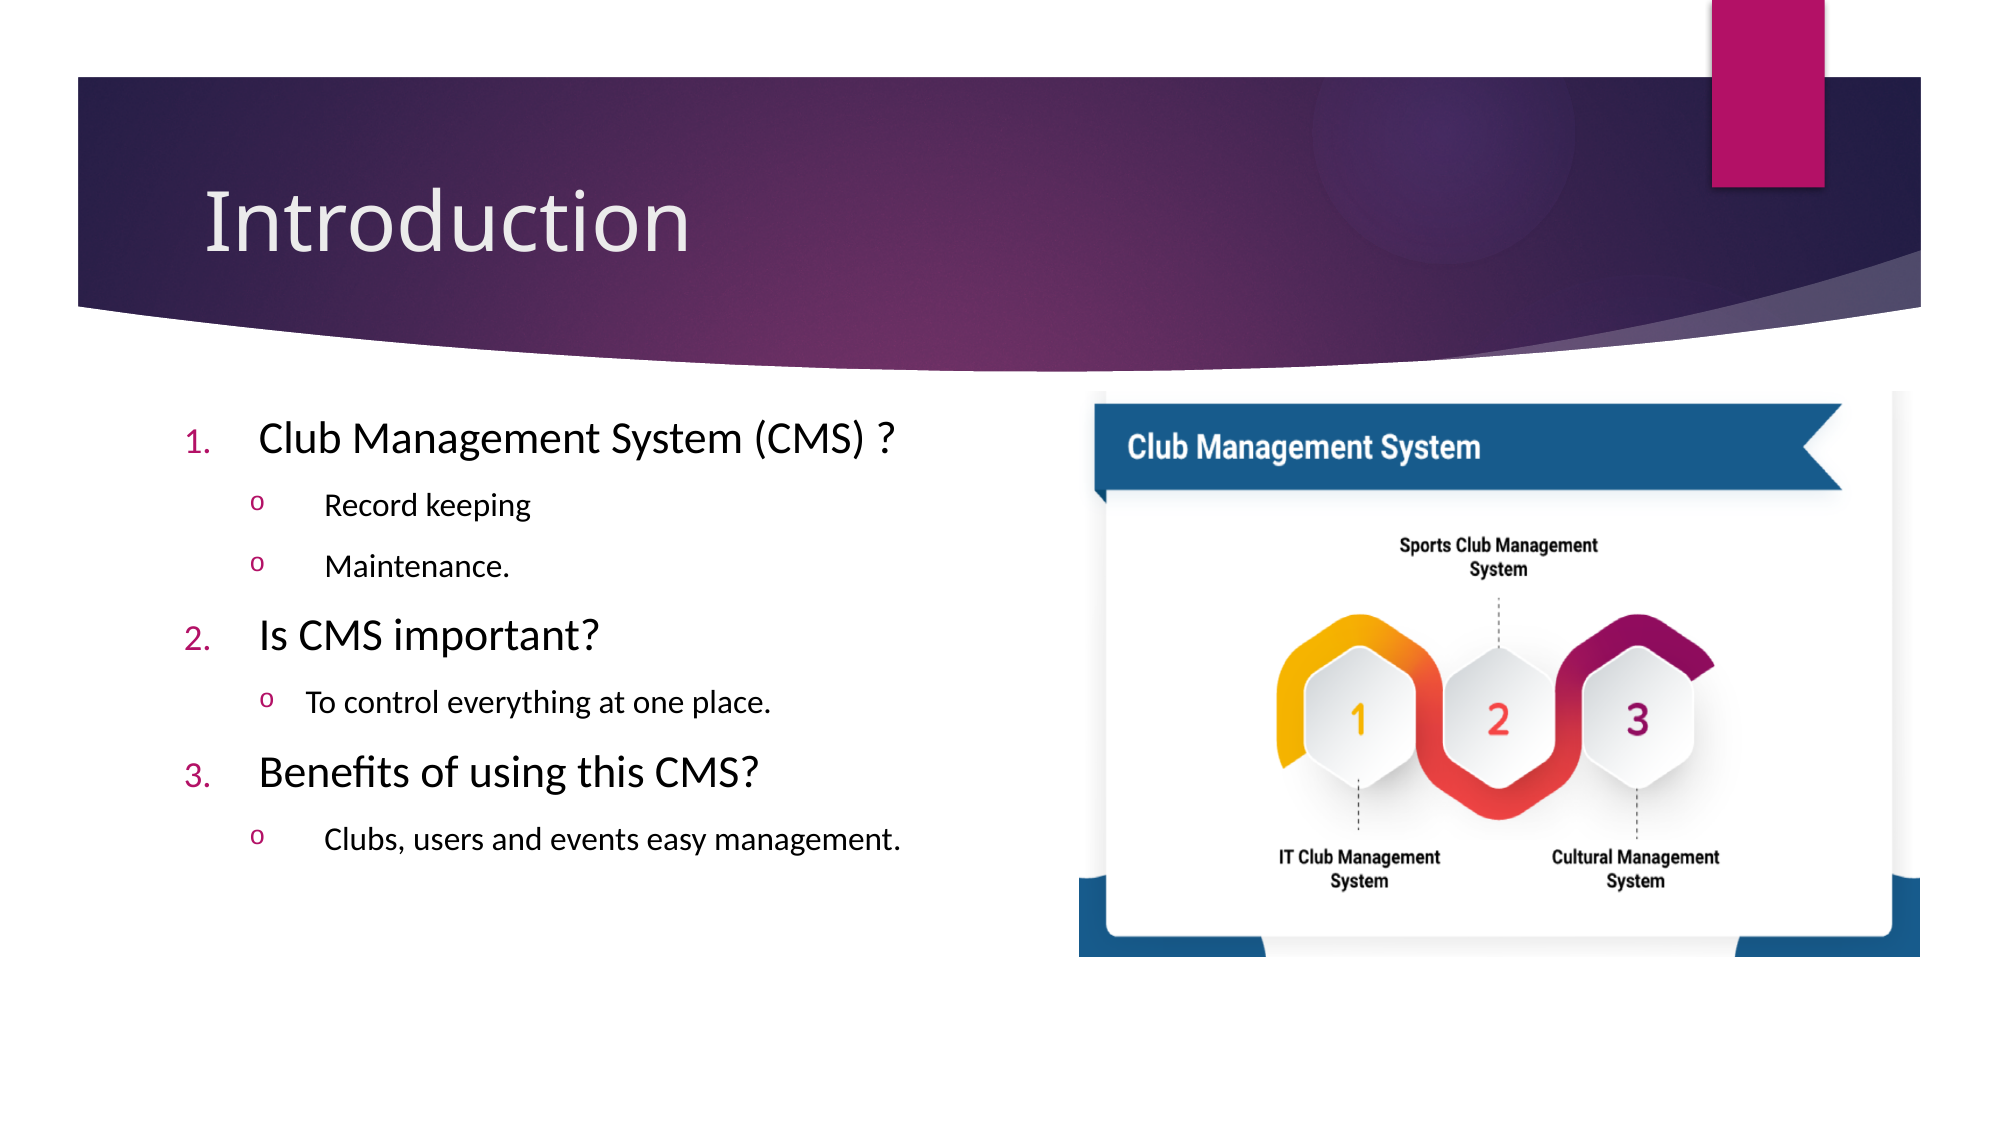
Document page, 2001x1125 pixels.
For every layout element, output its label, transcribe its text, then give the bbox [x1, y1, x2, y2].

list Club Management System (CMS) ? Record keeping Maintenance. Is CMS important? To control everything at one place. Benefits of using this CMS? Clubs, users and events easy management. [168, 399, 1033, 966]
picture [1078, 391, 1920, 958]
title Introduction [189, 159, 1627, 276]
